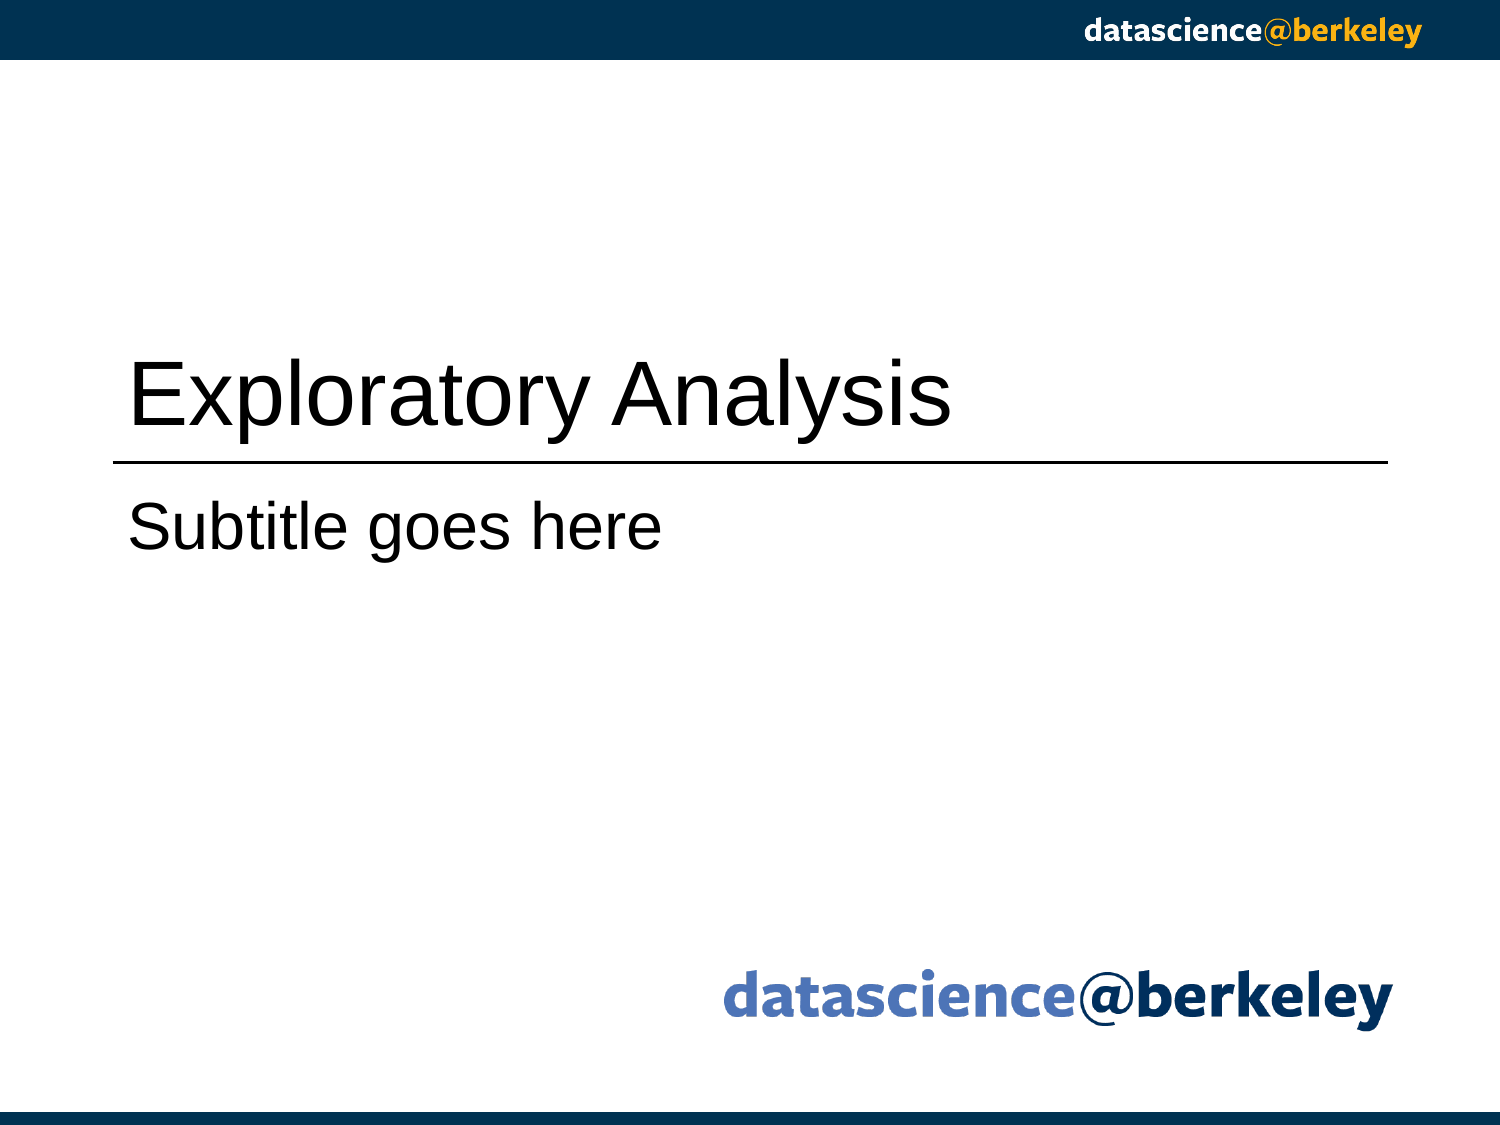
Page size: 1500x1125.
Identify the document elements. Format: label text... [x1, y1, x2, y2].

title Exploratory Analysis [112, 314, 1388, 463]
picture [713, 956, 1411, 1038]
picture [1079, 10, 1431, 52]
subtitle Subtitle goes here [112, 474, 1163, 763]
